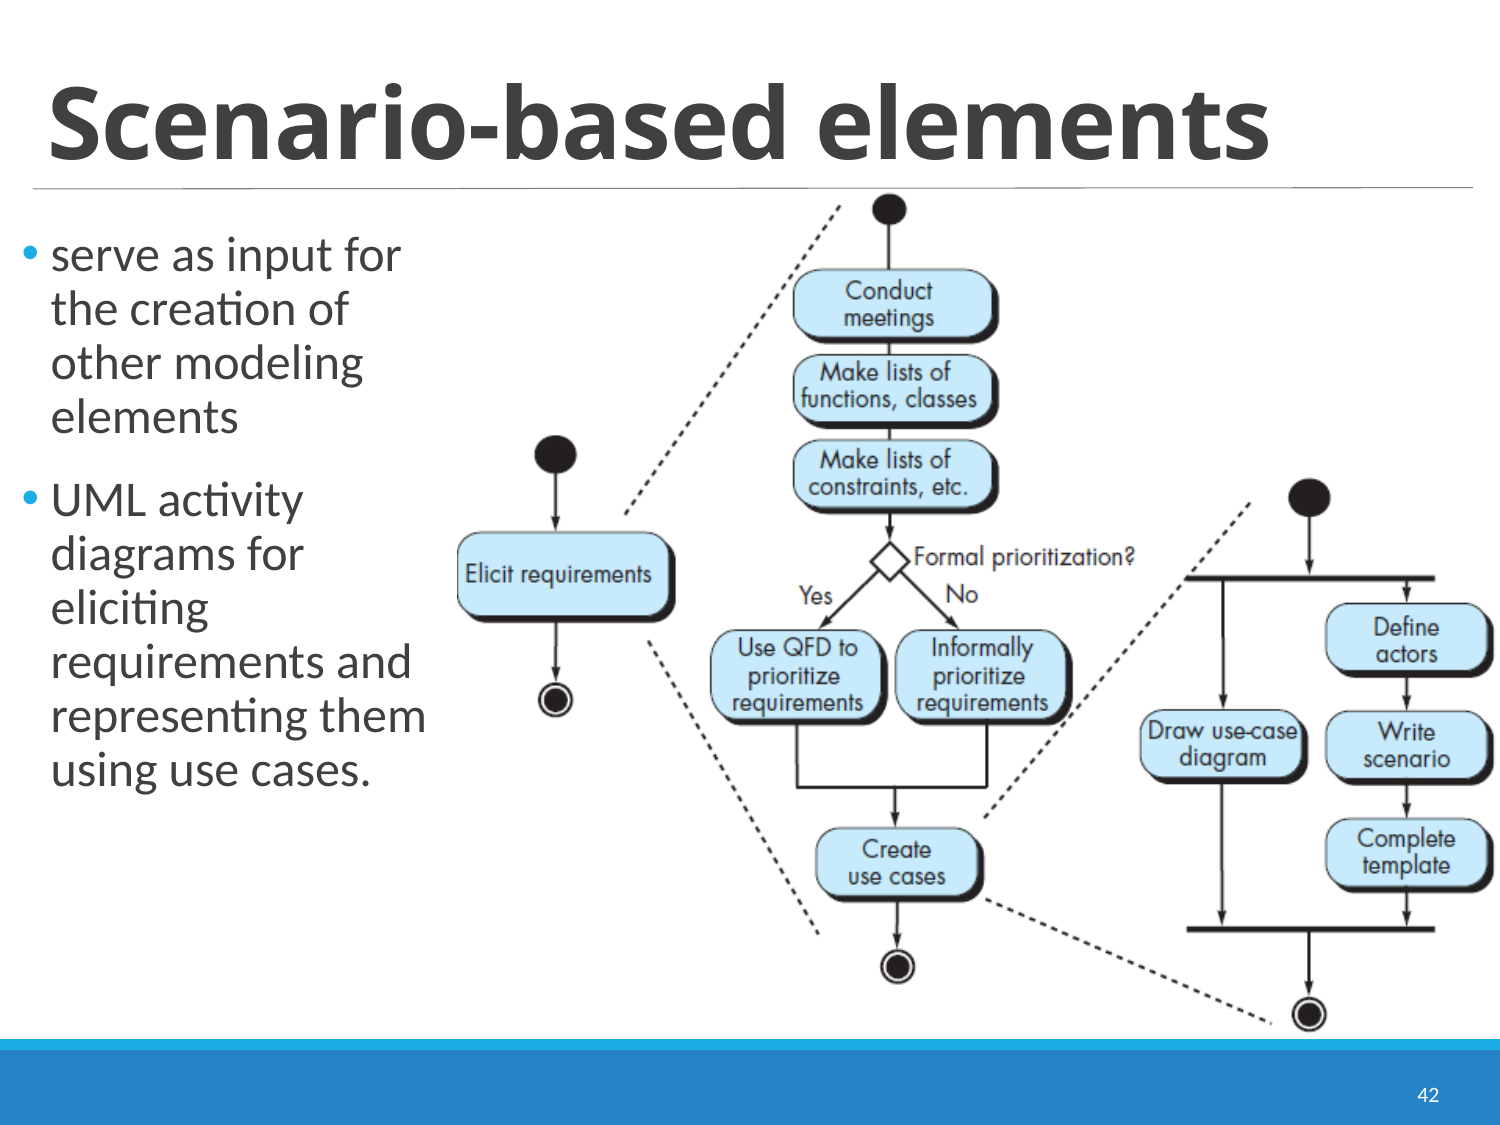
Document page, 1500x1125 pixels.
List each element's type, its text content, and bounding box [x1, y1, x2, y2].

title Scenario-based elements [32, 37, 1473, 188]
picture [457, 190, 1500, 1038]
list serve as input for the creation of other modeling elements UML activity diagrams for eliciting requirements and representing them using use cases. [12, 220, 454, 1000]
